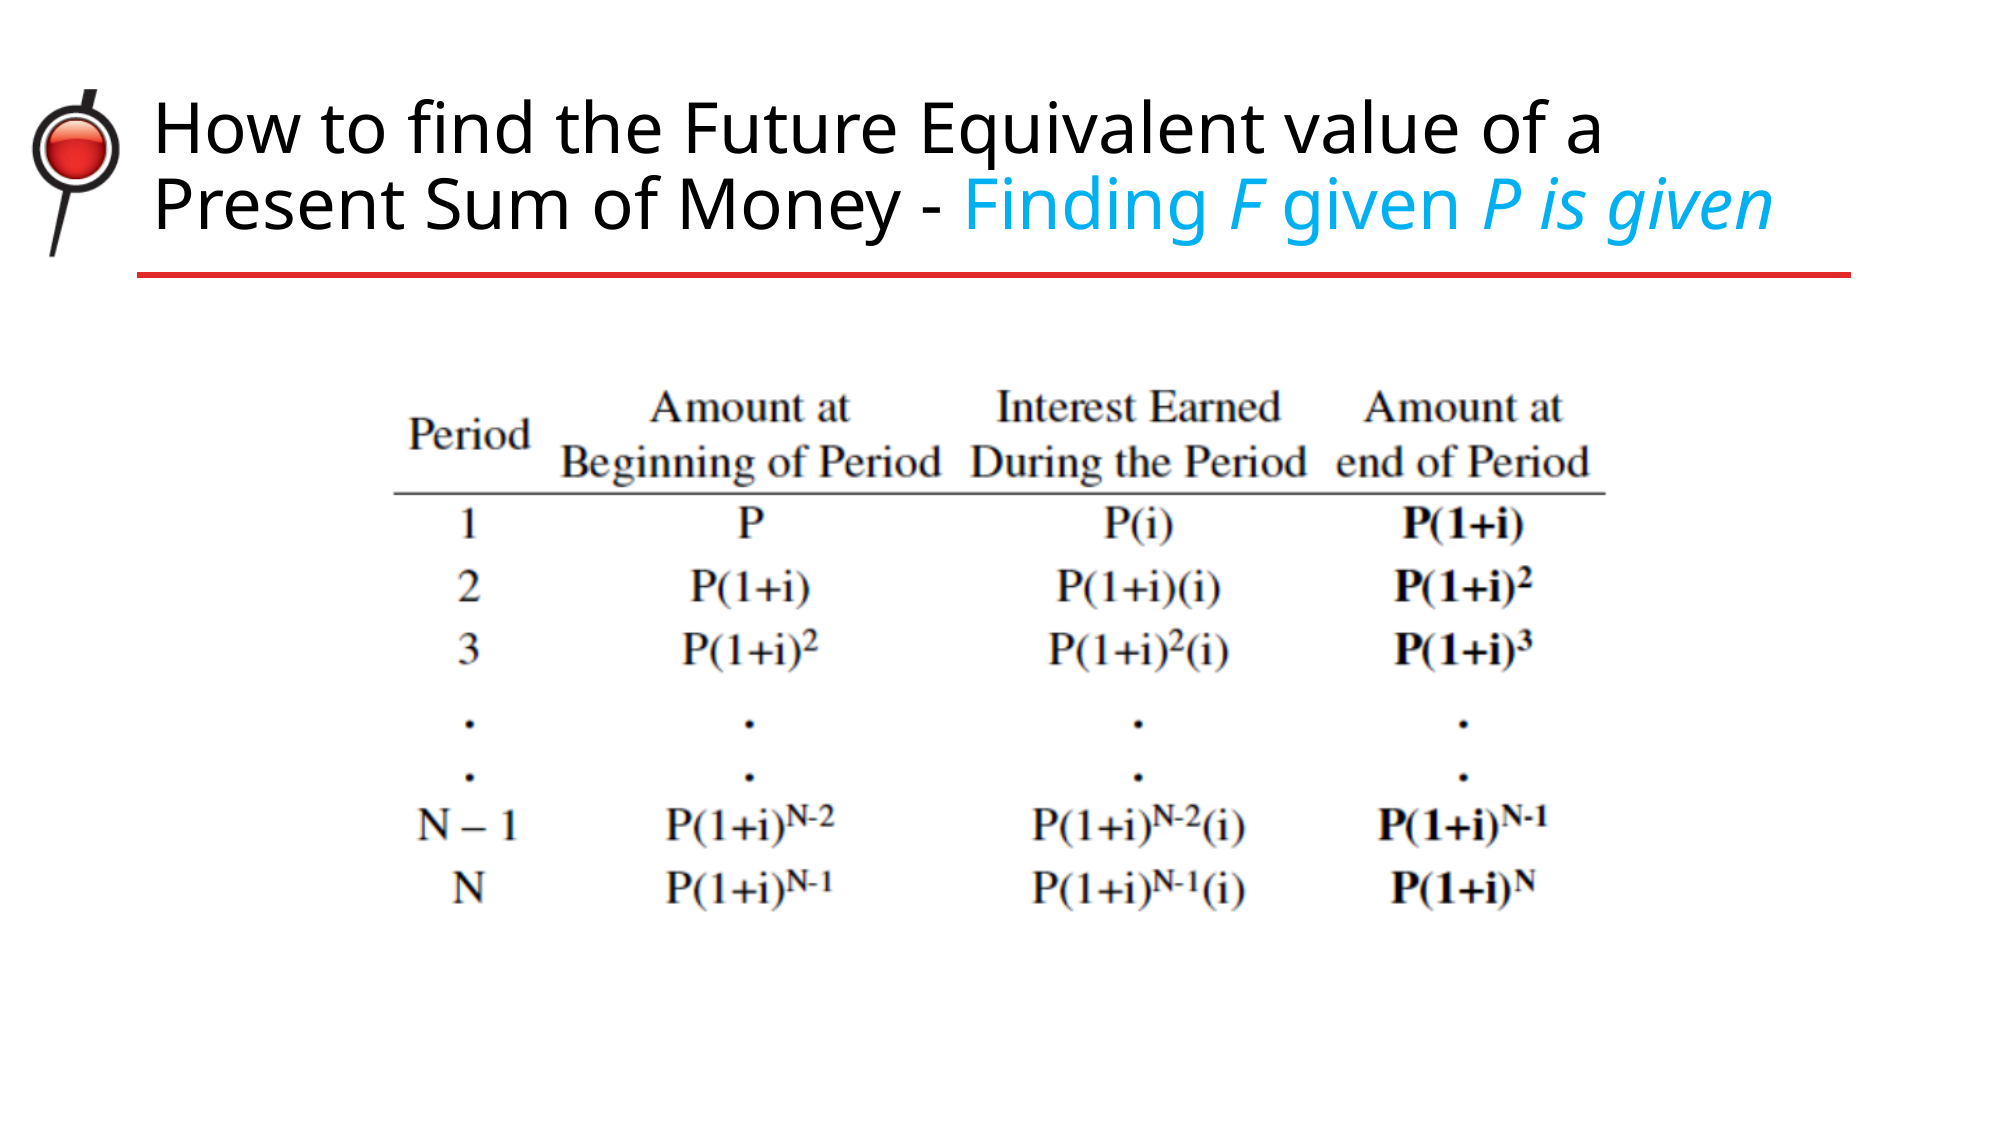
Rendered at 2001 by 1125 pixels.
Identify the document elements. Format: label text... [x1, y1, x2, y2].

picture [379, 359, 1621, 921]
picture [9, 69, 137, 268]
title How to find the Future Equivalent value of a Present Sum of Money - Finding F given P is given [137, 59, 1863, 278]
